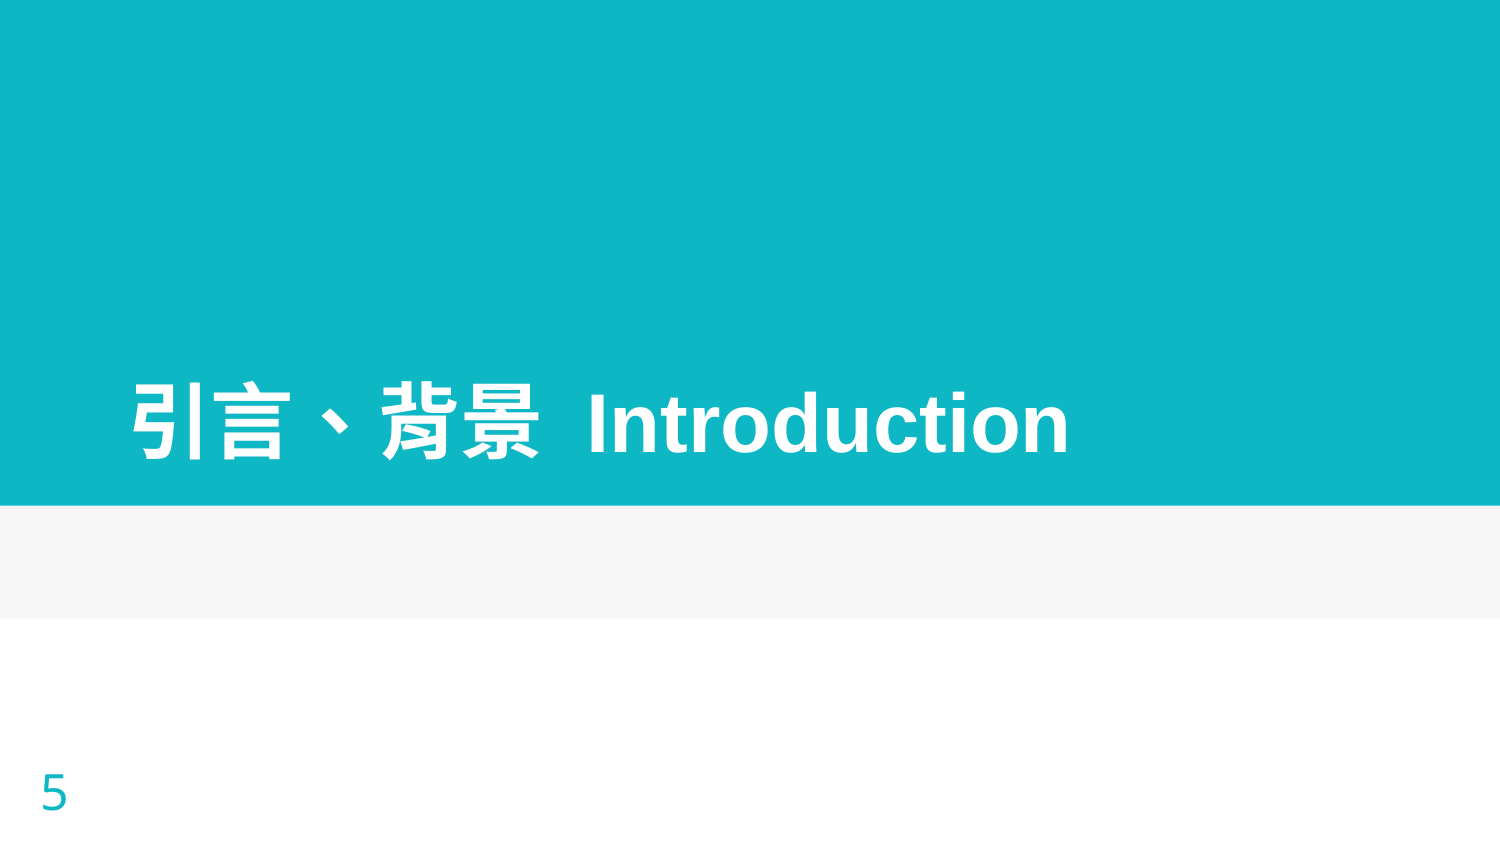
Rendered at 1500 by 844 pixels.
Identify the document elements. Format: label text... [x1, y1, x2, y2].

title 引言、背景 Introduction [112, 312, 1218, 485]
slide_number 5 [0, 561, 110, 844]
